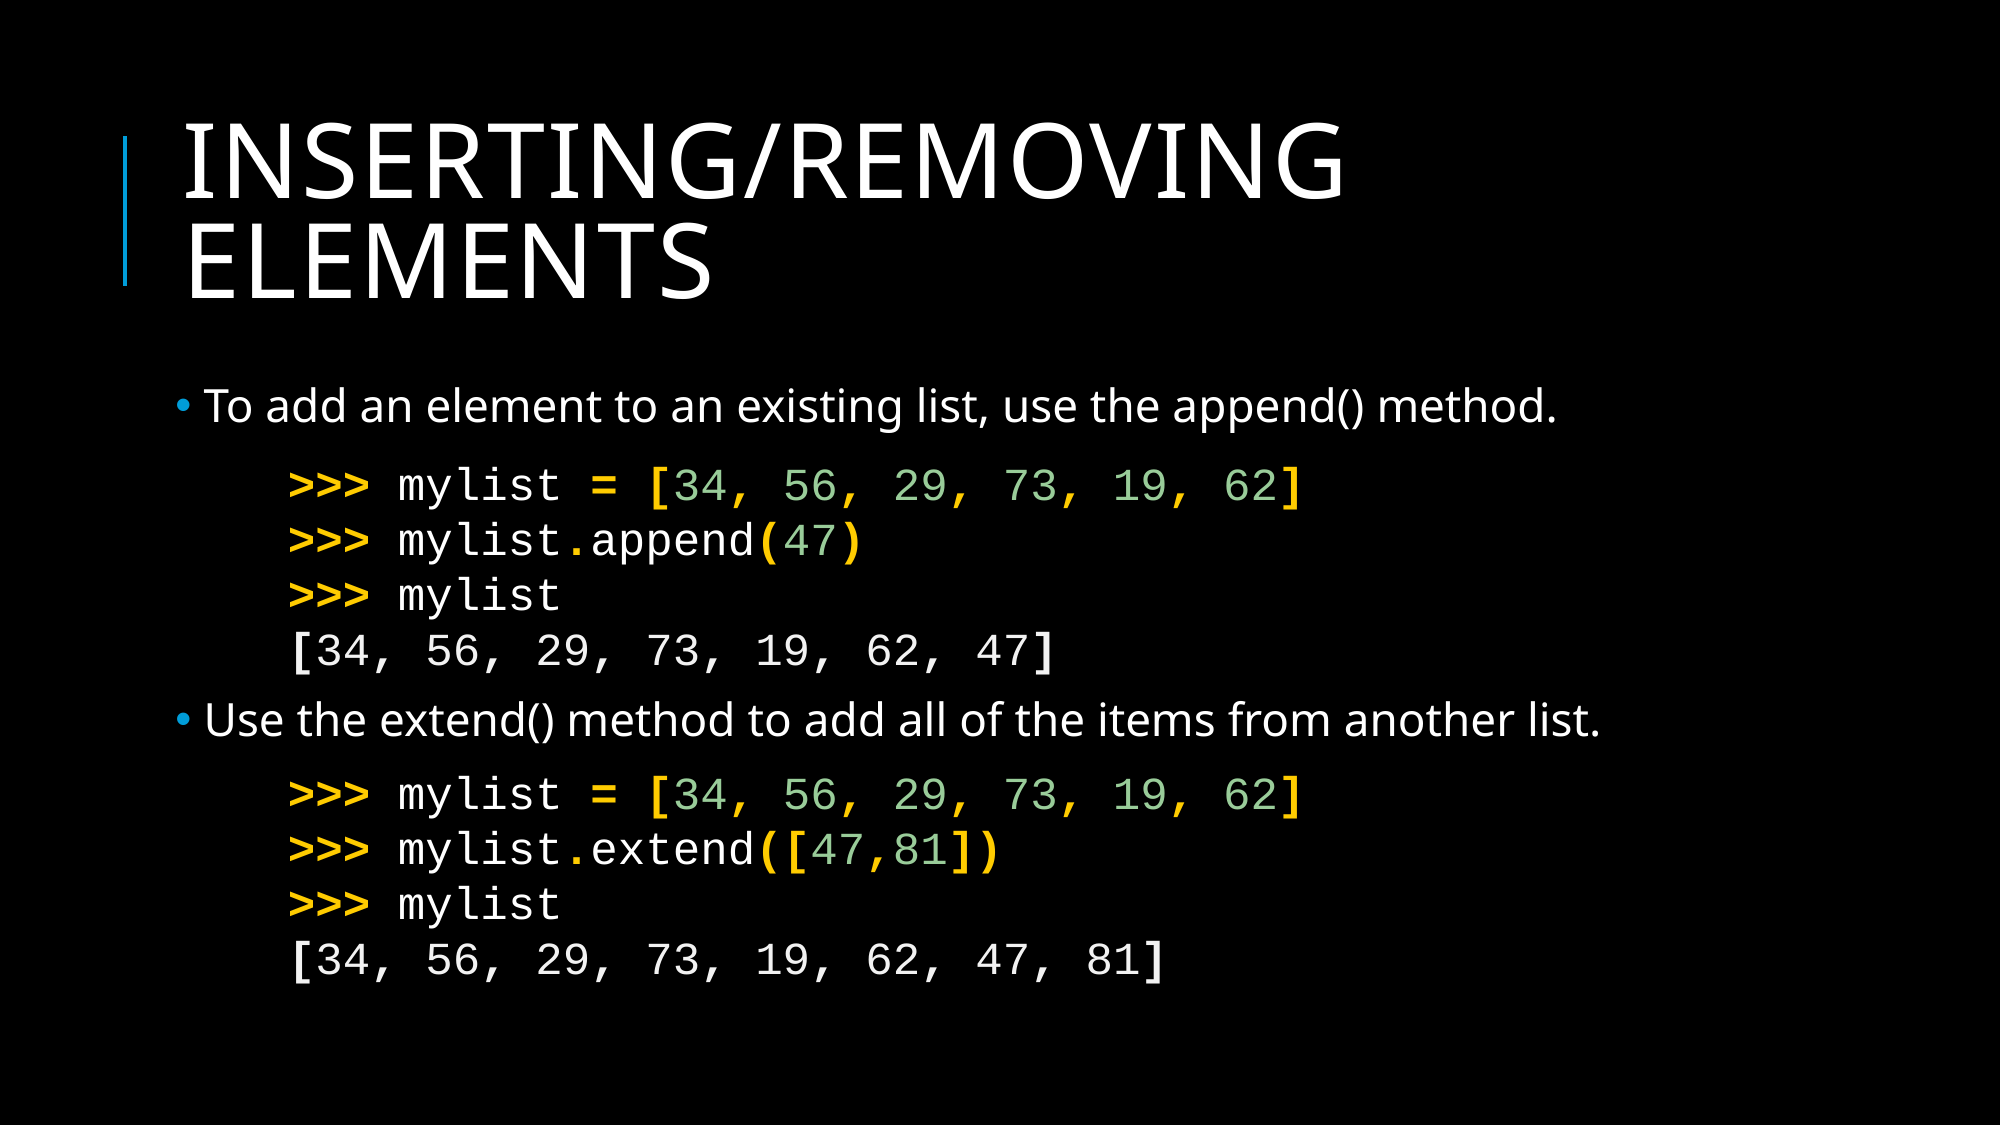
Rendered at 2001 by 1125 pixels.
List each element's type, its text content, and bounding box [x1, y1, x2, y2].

text_box >>> mylist = [34, 56, 29, 73, 19, 62] >>> mylist.extend([47,81]) >>> mylist [34, 56, 29, 73, 19, 62, 47, 81] [273, 756, 1426, 992]
title Inserting/removing elements [168, 96, 1763, 342]
list To add an element to an existing list, use the append() method. Use the extend() method to add all of the items from another list. [168, 375, 1763, 1035]
text_box >>> mylist = [34, 56, 29, 73, 19, 62] >>> mylist.append(47) >>> mylist [34, 56, 29, 73, 19, 62, 47] [273, 447, 1410, 682]
